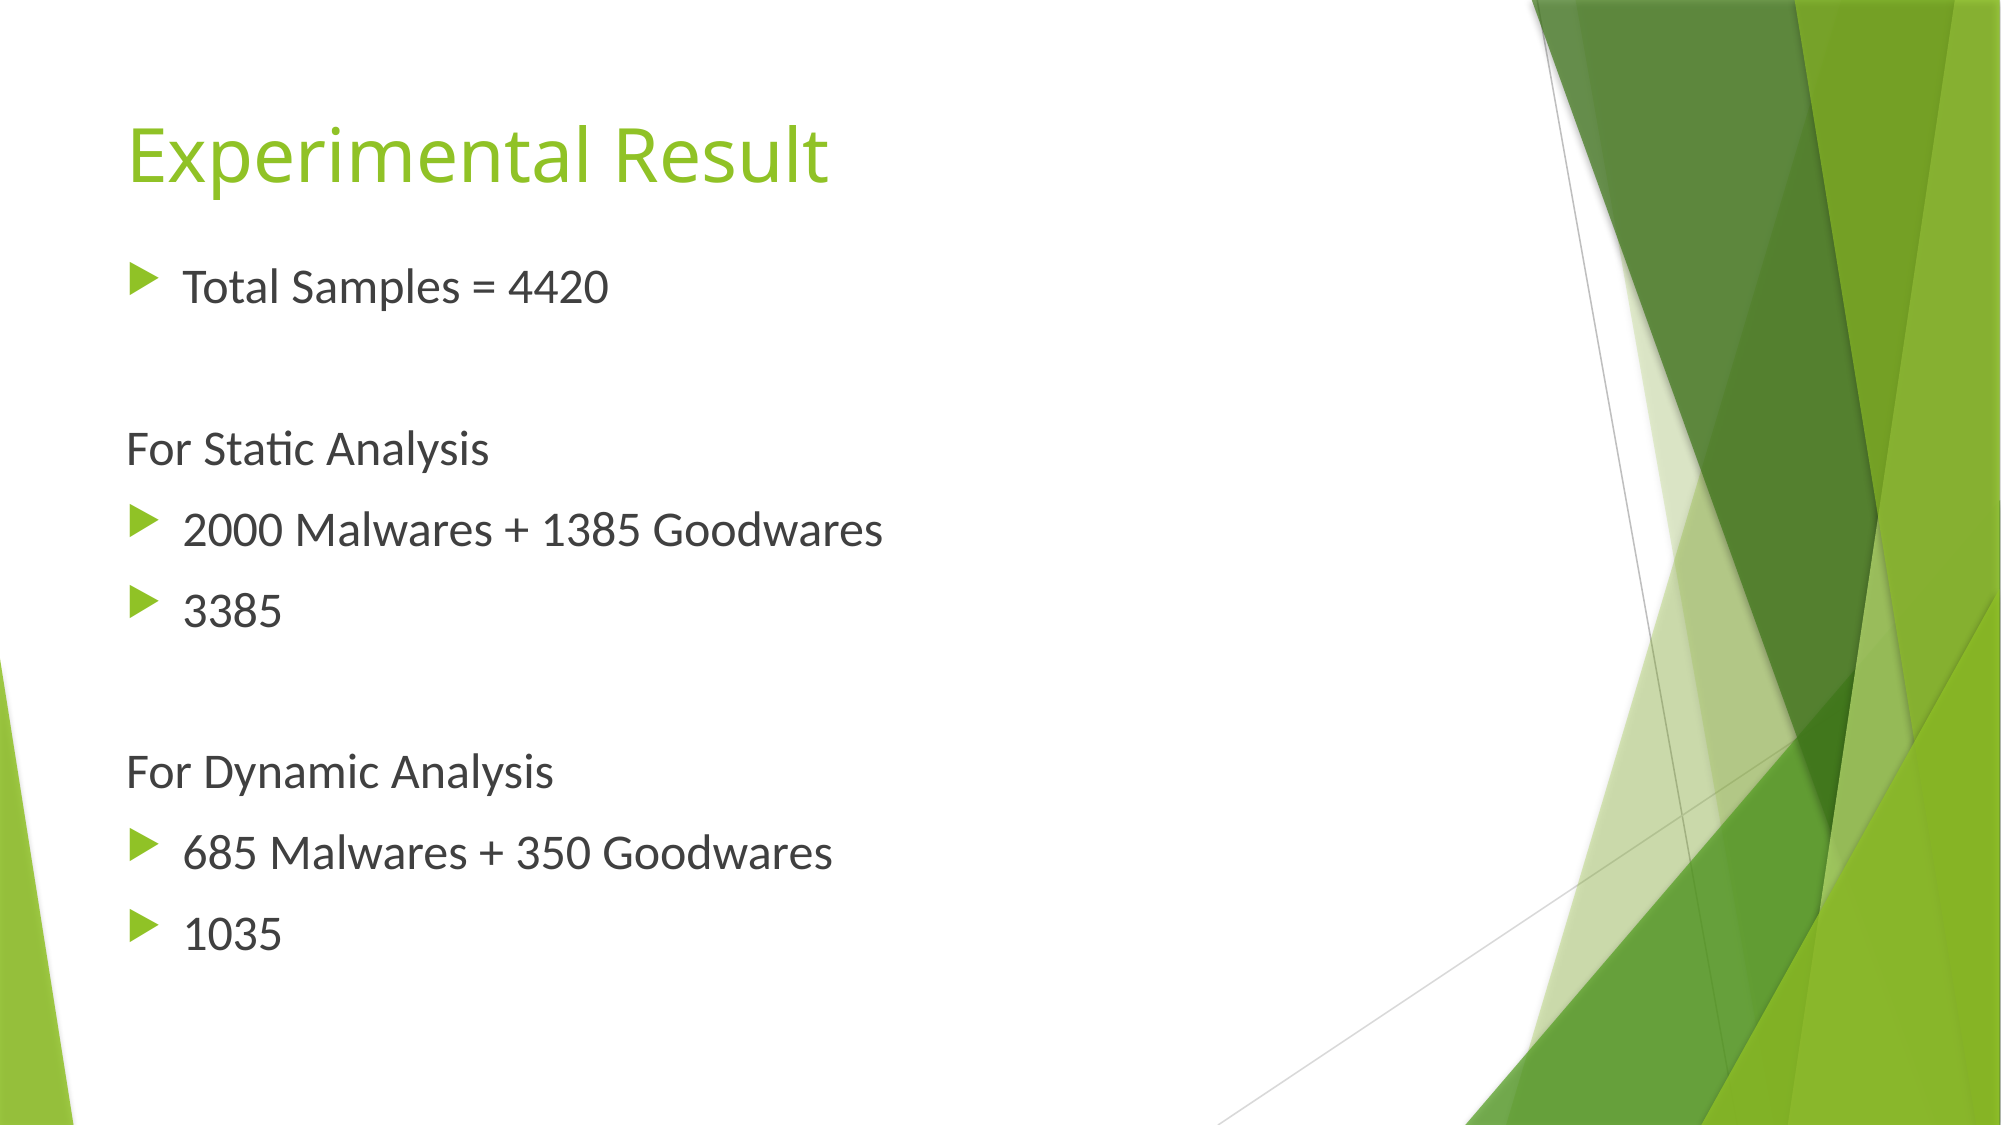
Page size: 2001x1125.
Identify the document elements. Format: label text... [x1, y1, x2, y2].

title Experimental Result [111, 99, 1522, 246]
list Total Samples = 4420 For Static Analysis 2000 Malwares + 1385 Goodwares 3385 For Dynamic Analysis 685 Malwares + 350 Goodwares 1035 [111, 246, 1522, 992]
